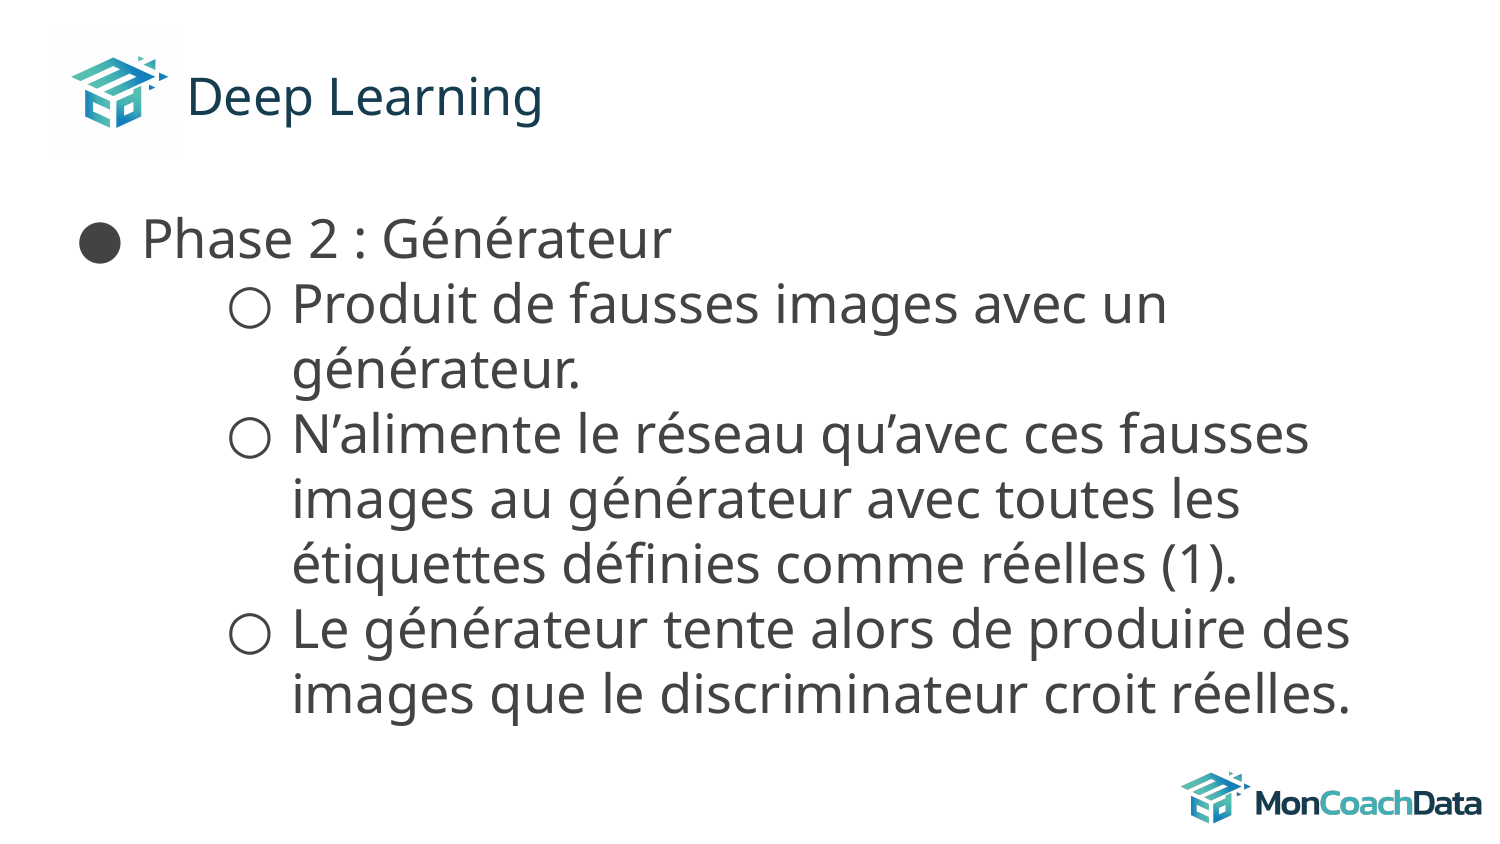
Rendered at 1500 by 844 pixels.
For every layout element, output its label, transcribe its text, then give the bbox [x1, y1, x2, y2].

list Phase 2 : Générateur Produit de fausses images avec un générateur. N’alimente le réseau qu’avec ces fausses images au générateur avec toutes les étiquettes définies comme réelles (1). Le générateur tente alors de produire des images que le discriminateur croit réelles. [51, 189, 1476, 750]
title Deep Learning [171, 48, 1449, 143]
picture [51, 27, 177, 153]
picture [1162, 750, 1500, 844]
